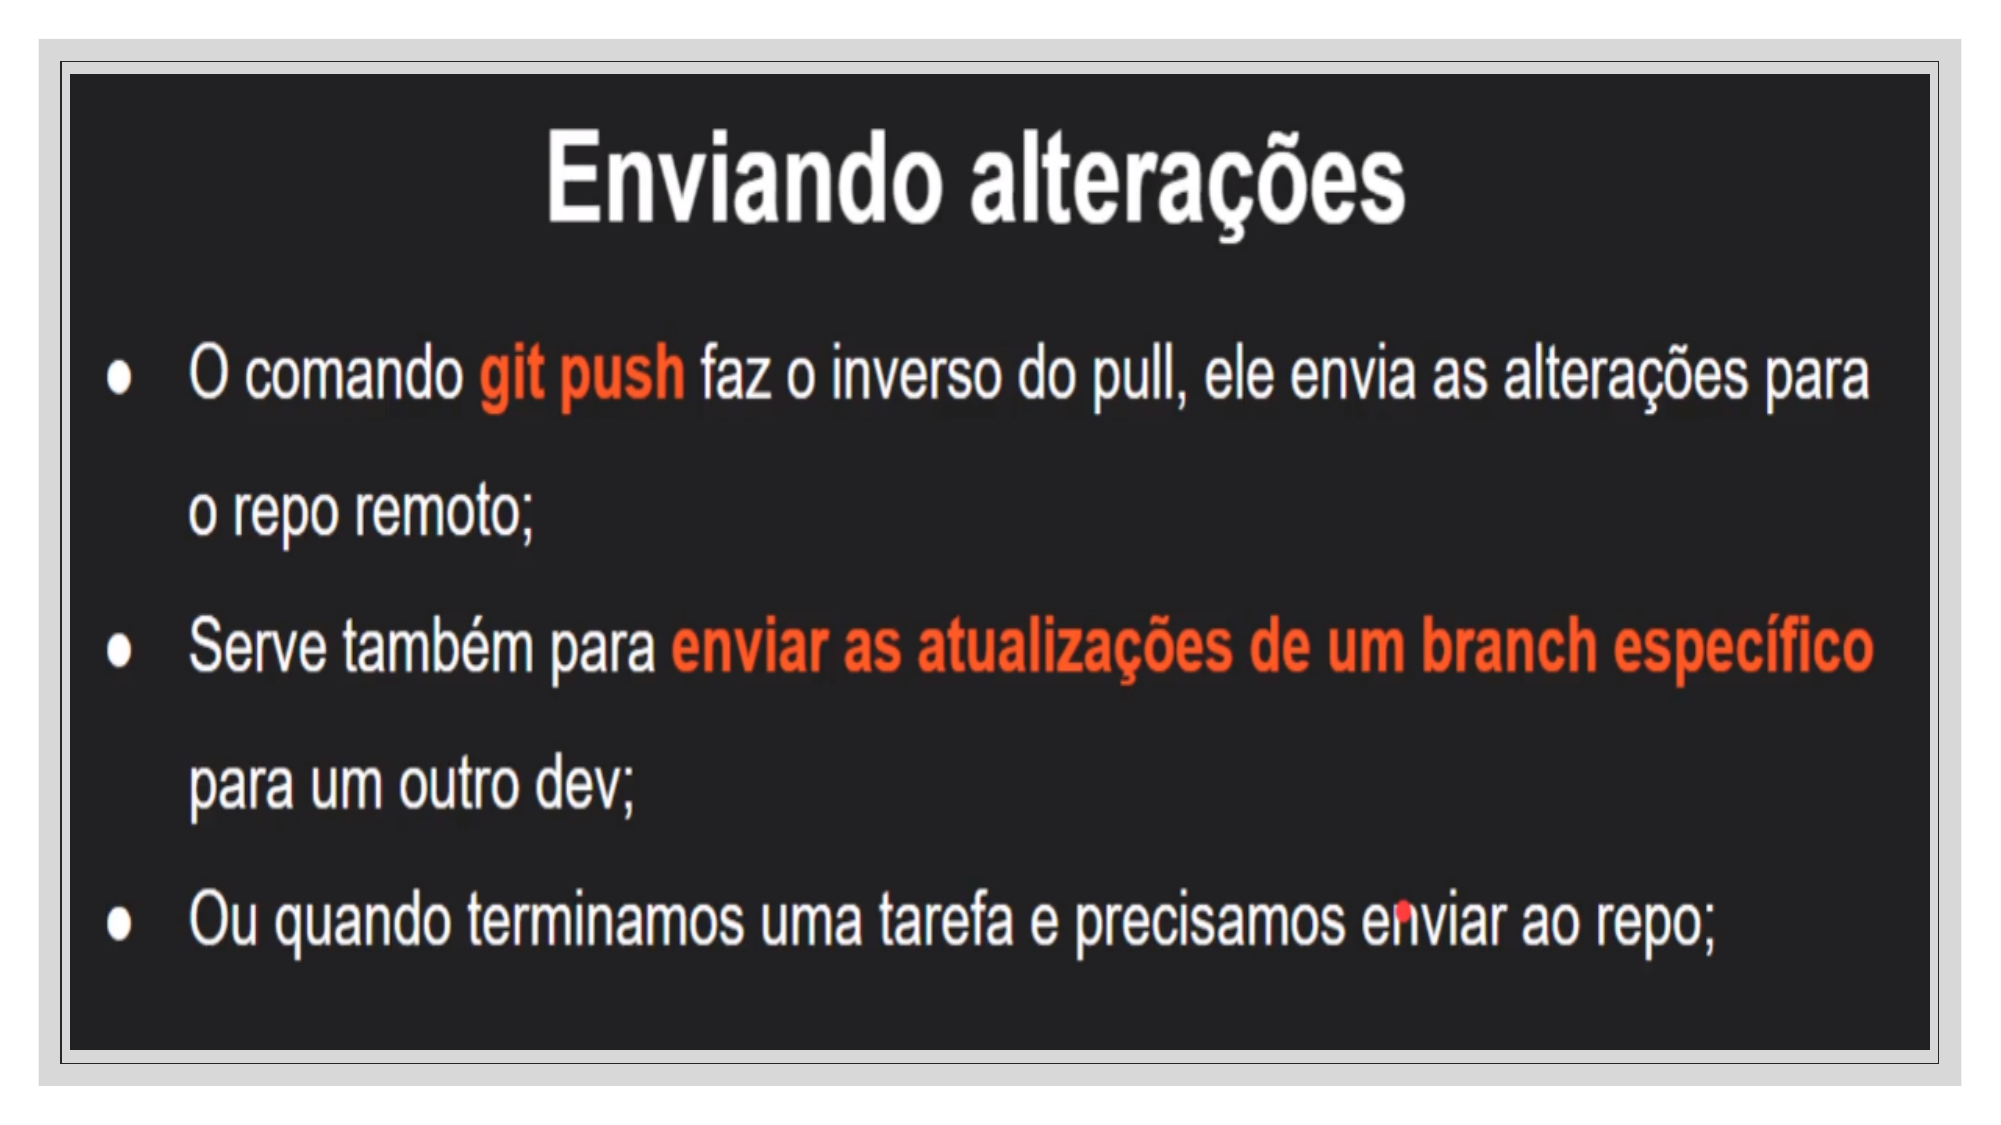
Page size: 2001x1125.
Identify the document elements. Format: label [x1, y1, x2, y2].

picture [70, 74, 1930, 1050]
